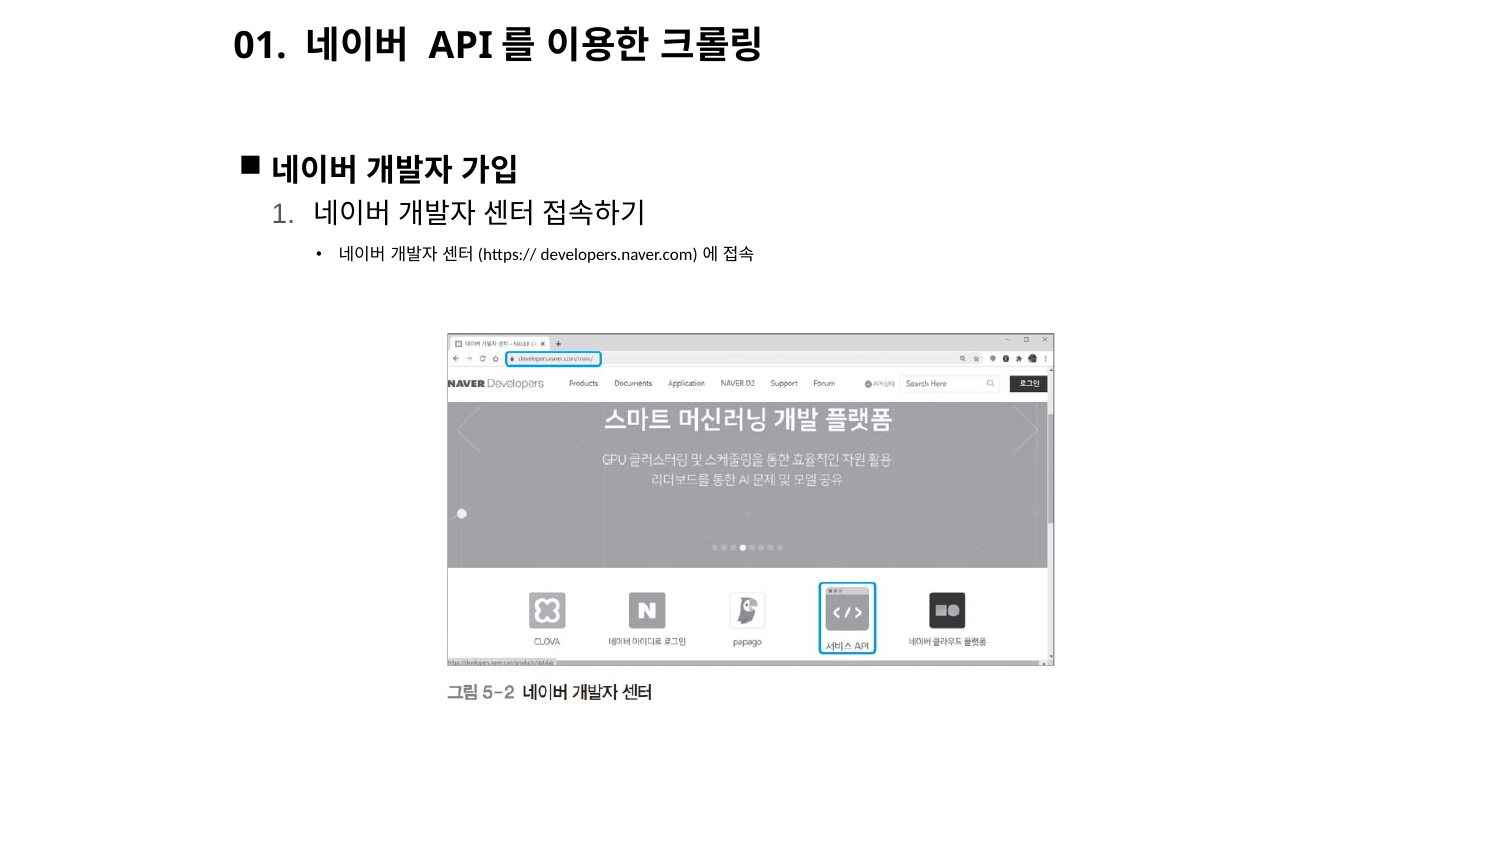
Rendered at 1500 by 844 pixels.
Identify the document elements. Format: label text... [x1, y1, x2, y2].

list 네이버 개발자 가입 네이버 개발자 센터 접속하기 네이버 개발자 센터(https:// developers.naver.com)에 접속 [223, 124, 1288, 798]
picture [442, 324, 1063, 704]
title 01. 네이버 API를 이용한 크롤링 [218, 12, 1149, 81]
